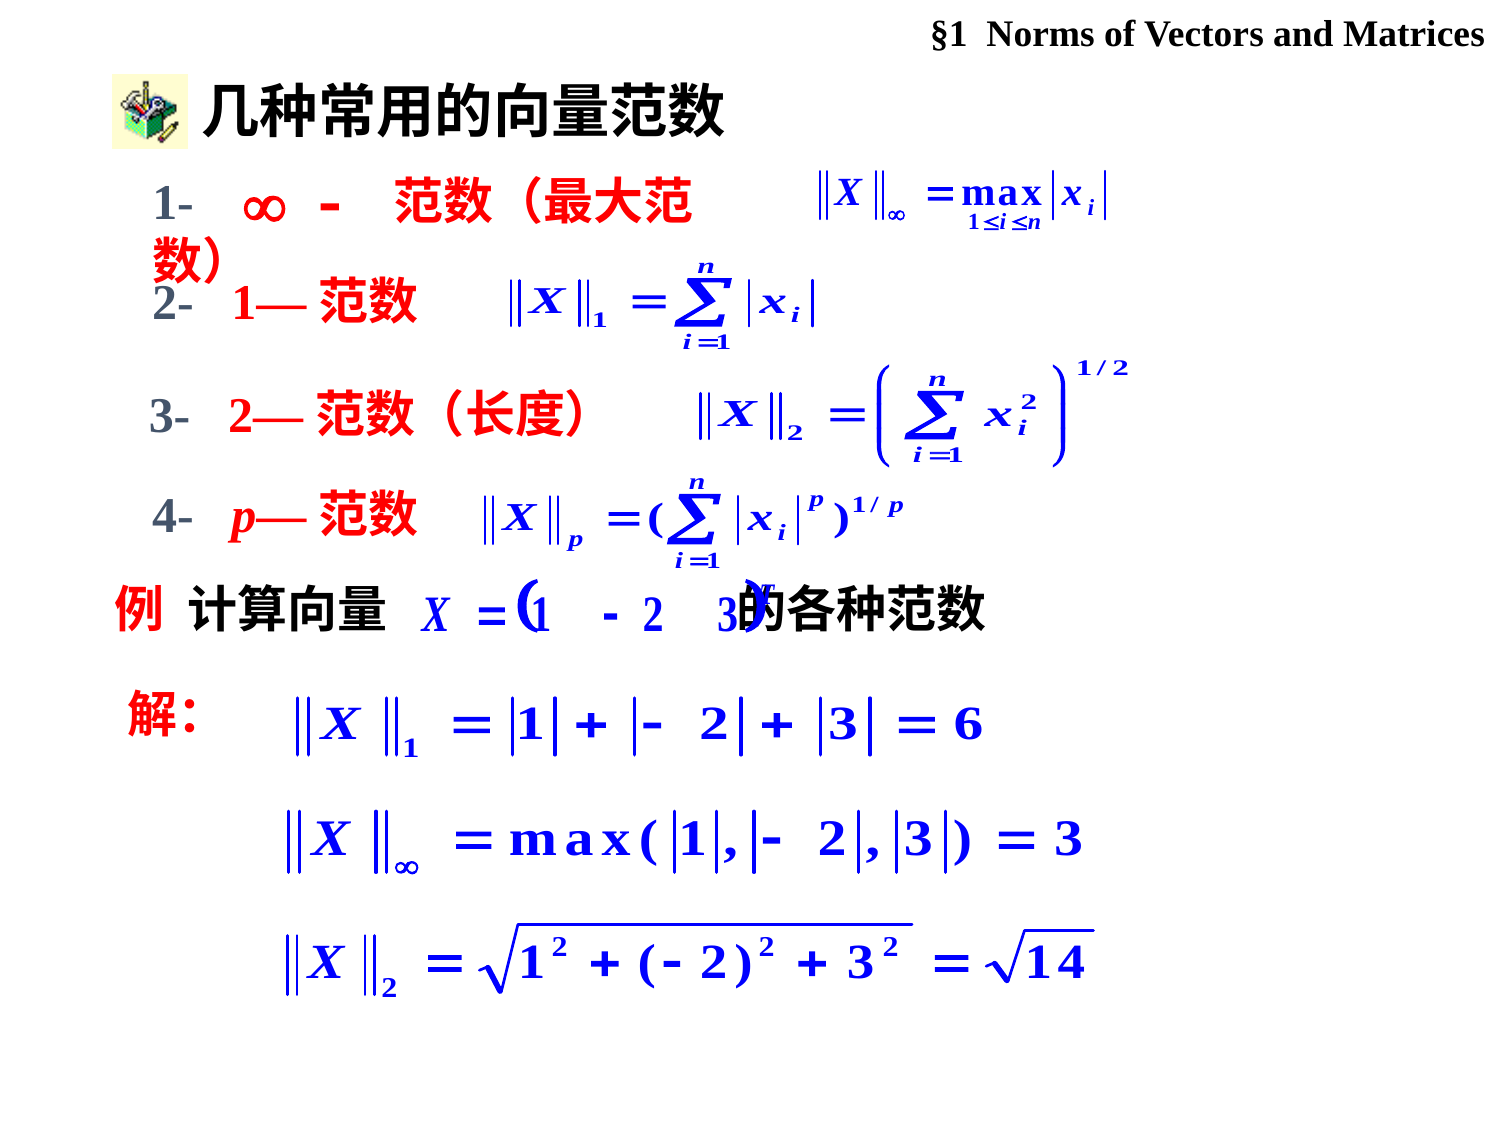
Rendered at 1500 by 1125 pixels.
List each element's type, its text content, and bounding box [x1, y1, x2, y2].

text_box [137, 349, 1140, 472]
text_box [137, 464, 1413, 570]
text_box §1 Norms of Vectors and Matrices [599, 0, 1500, 63]
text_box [137, 249, 825, 349]
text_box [99, 570, 1500, 671]
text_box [274, 799, 1098, 883]
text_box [137, 162, 1117, 238]
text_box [112, 66, 860, 152]
text_box 解： [112, 675, 276, 775]
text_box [274, 912, 1104, 1005]
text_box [283, 687, 1000, 765]
